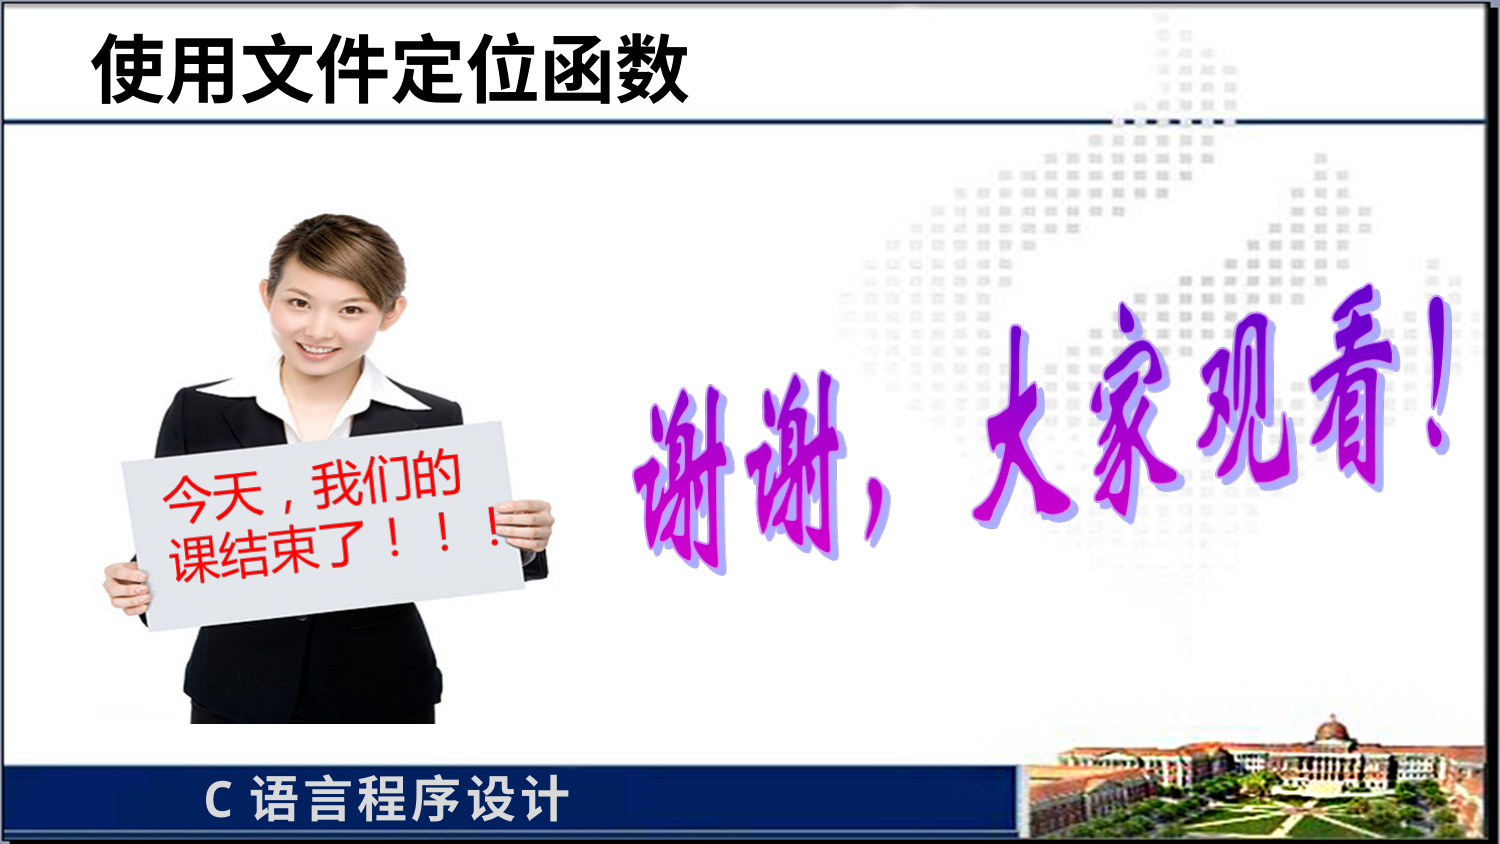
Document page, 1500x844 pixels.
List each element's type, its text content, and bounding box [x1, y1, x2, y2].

title 使用文件定位函数 [75, 20, 1425, 115]
picture [0, 0, 1500, 844]
